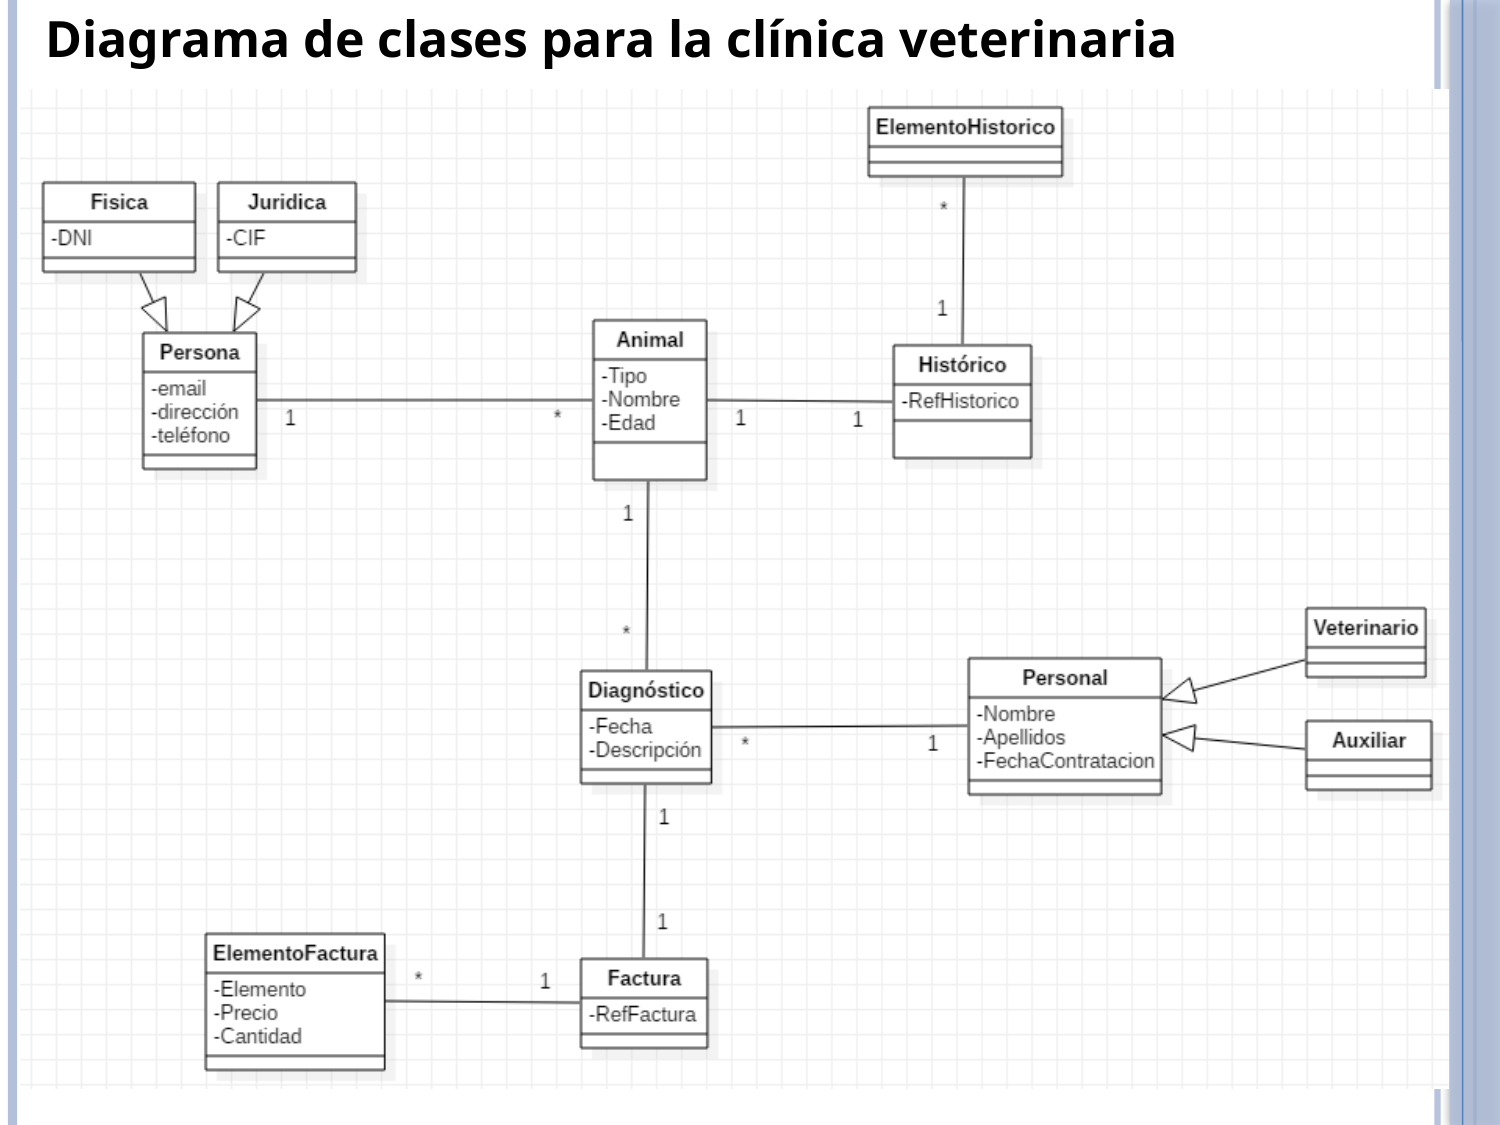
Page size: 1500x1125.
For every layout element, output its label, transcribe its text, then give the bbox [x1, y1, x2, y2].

text_box Diagrama de clases para la clínica veterinaria [20, 0, 1449, 76]
picture [20, 89, 1450, 1089]
